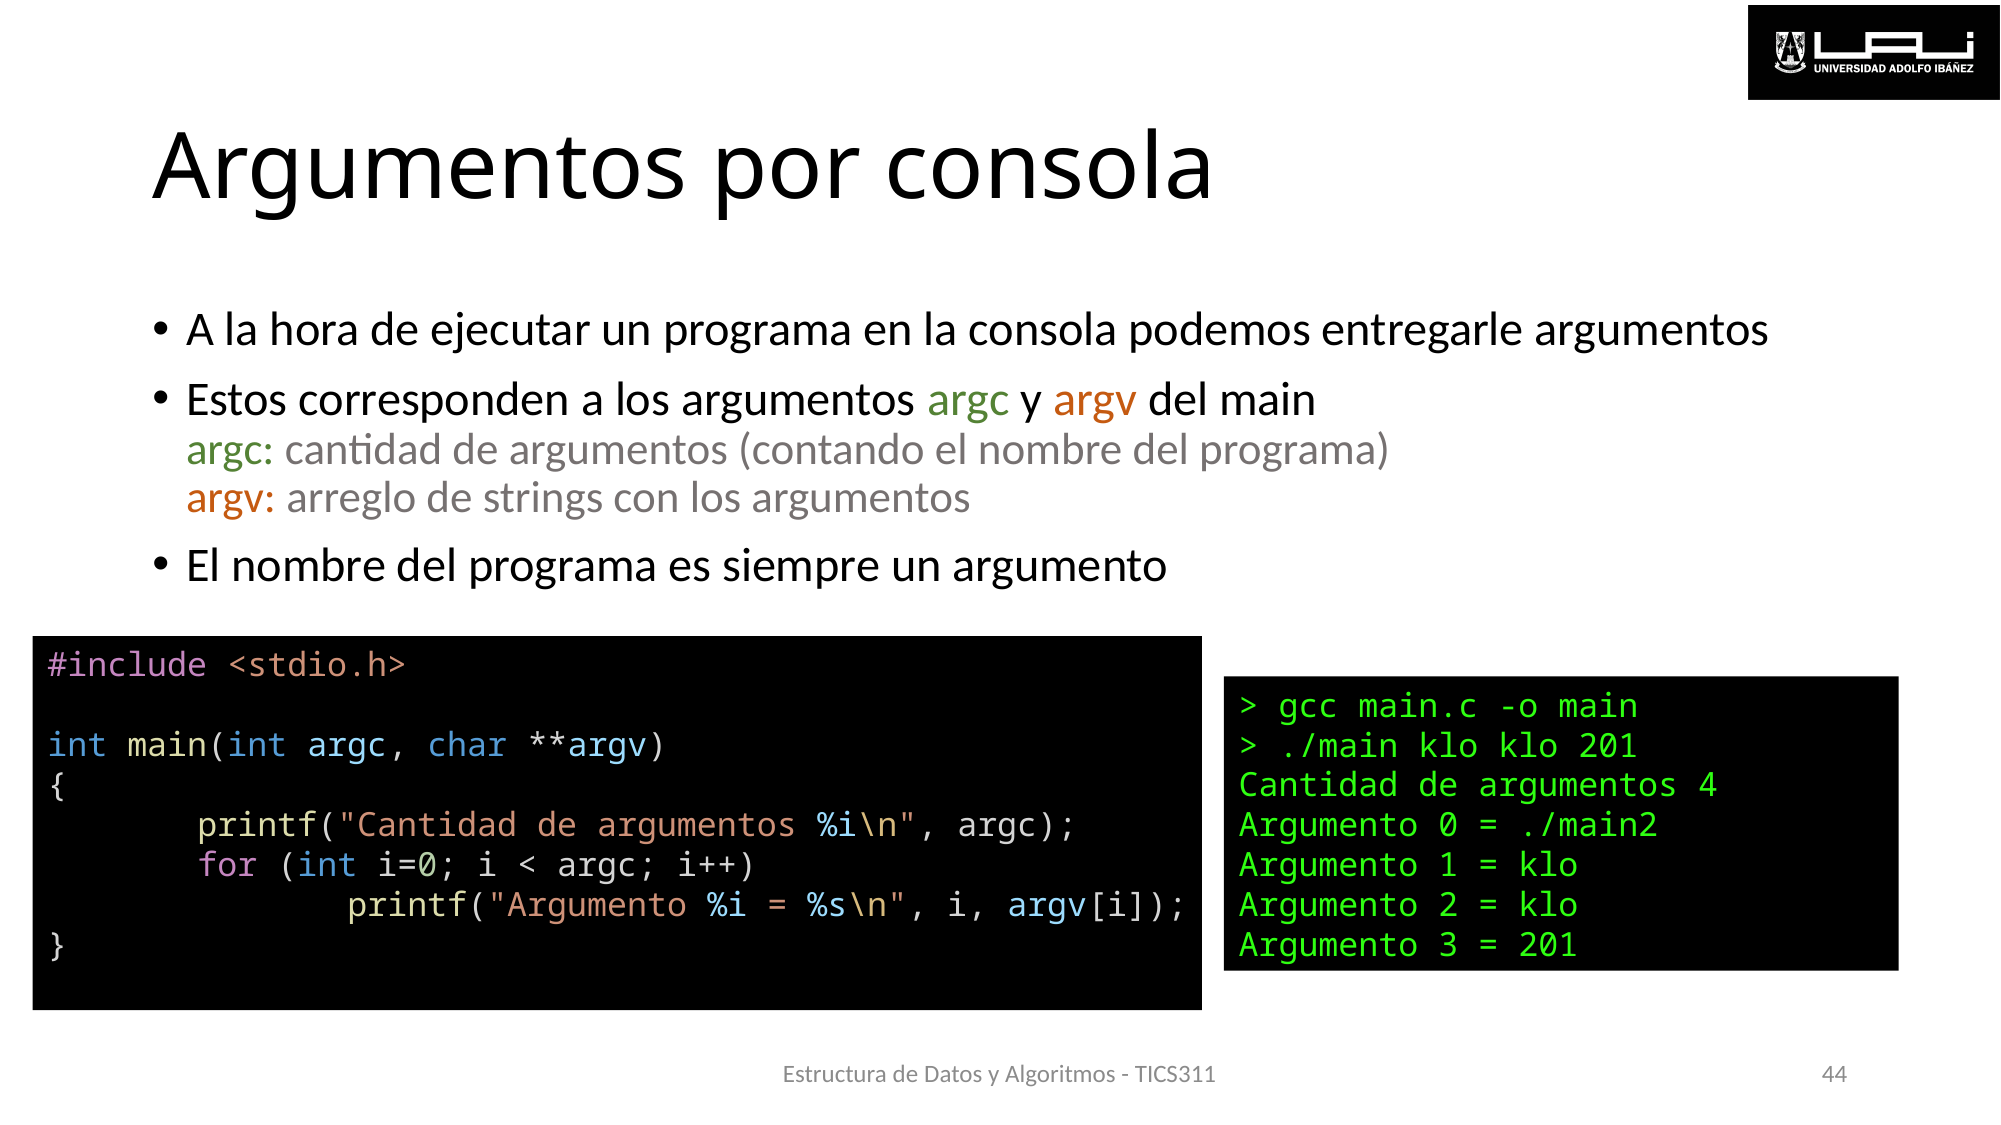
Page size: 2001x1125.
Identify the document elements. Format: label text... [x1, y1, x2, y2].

list A la hora de ejecutar un programa en la consola podemos entregarle argumentos Estos corresponden a los argumentos argc y argv del main argc: cantidad de argumentos (contando el nombre del programa) argv: arreglo de strings con los argumentos El nombre del programa es siempre un argumento [137, 296, 1863, 637]
slide_number 44 [1412, 1042, 1863, 1103]
text_box #include <stdio.h> int main(int argc, char **argv) { printf("Cantidad de argumentos %i\n", argc); for (int i=0; i < argc; i++) printf("Argumento %i = %s\n", i, argv[i]); } [32, 636, 1202, 1011]
footer Estructura de Datos y Algoritmos - TICS311 [662, 1042, 1338, 1103]
picture [1748, 5, 2000, 100]
text_box > gcc main.c -o main > ./main klo klo 201 Cantidad de argumentos 4 Argumento 0 = ./main2 Argumento 1 = klo Argumento 2 = klo Argumento 3 = 201 [1223, 676, 1899, 971]
title Argumentos por consola [137, 59, 1863, 278]
